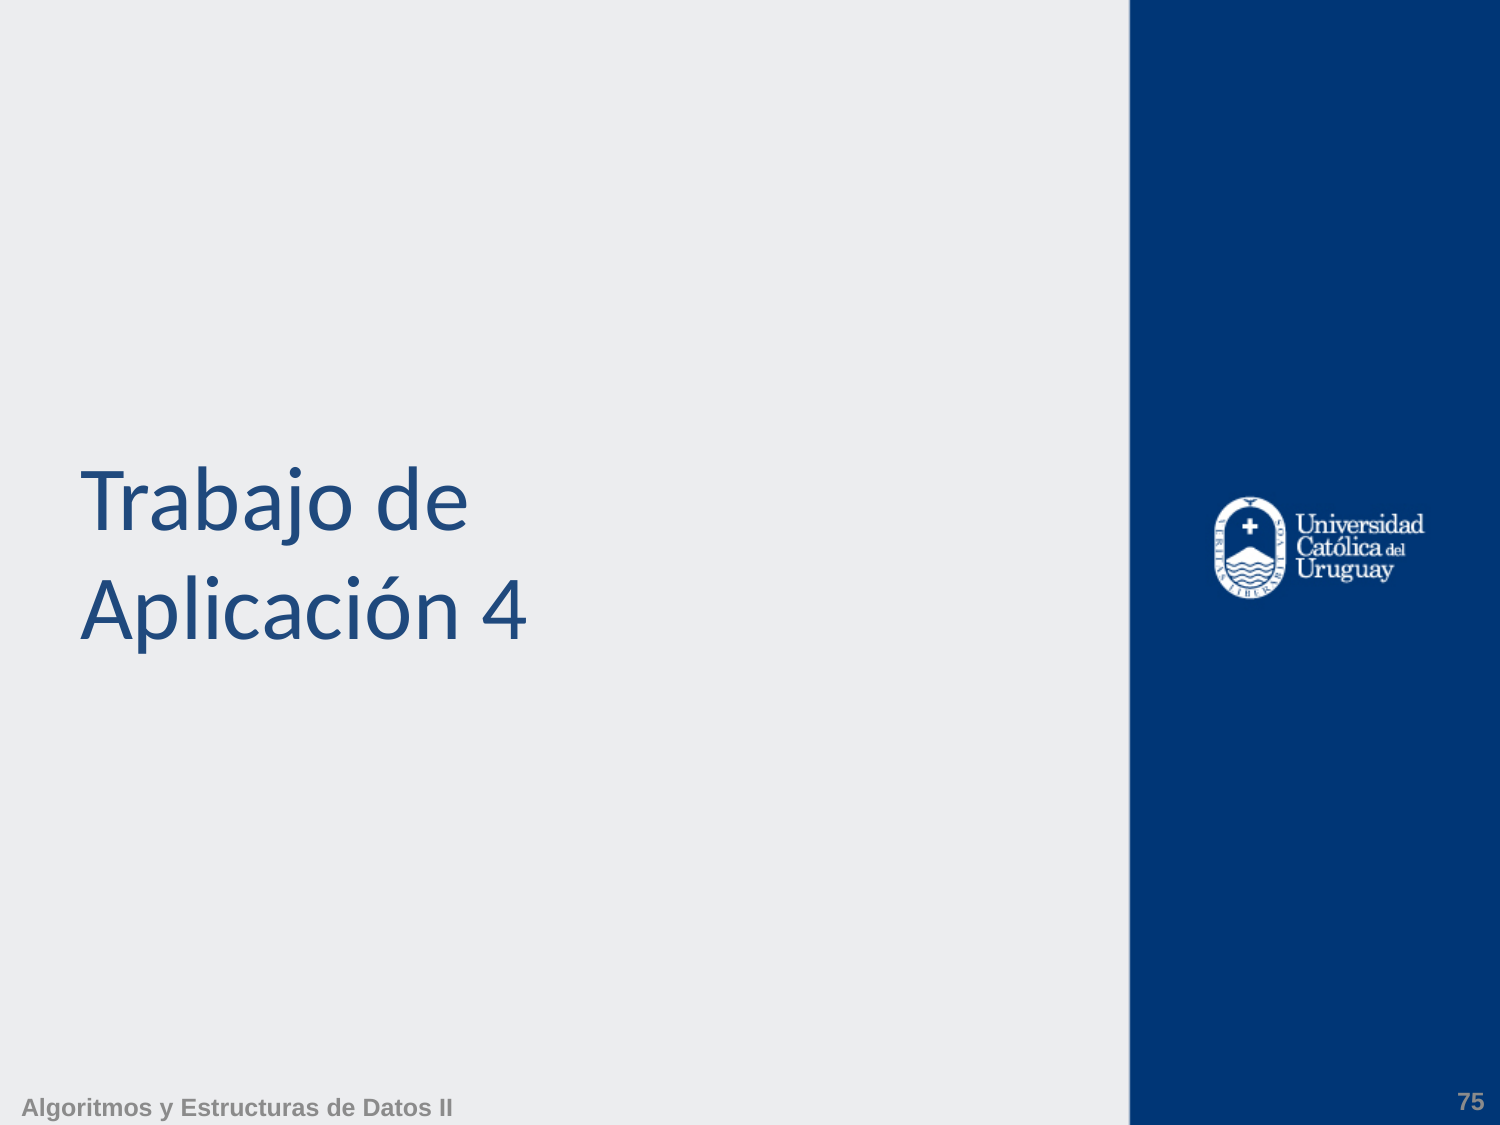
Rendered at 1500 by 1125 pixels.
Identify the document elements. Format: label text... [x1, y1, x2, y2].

footer Algoritmos y Estructuras de Datos II [0, 1087, 475, 1125]
slide_number 75 [1149, 1074, 1500, 1125]
picture [0, 0, 1500, 1125]
title Trabajo de Aplicación 4 [64, 427, 821, 669]
